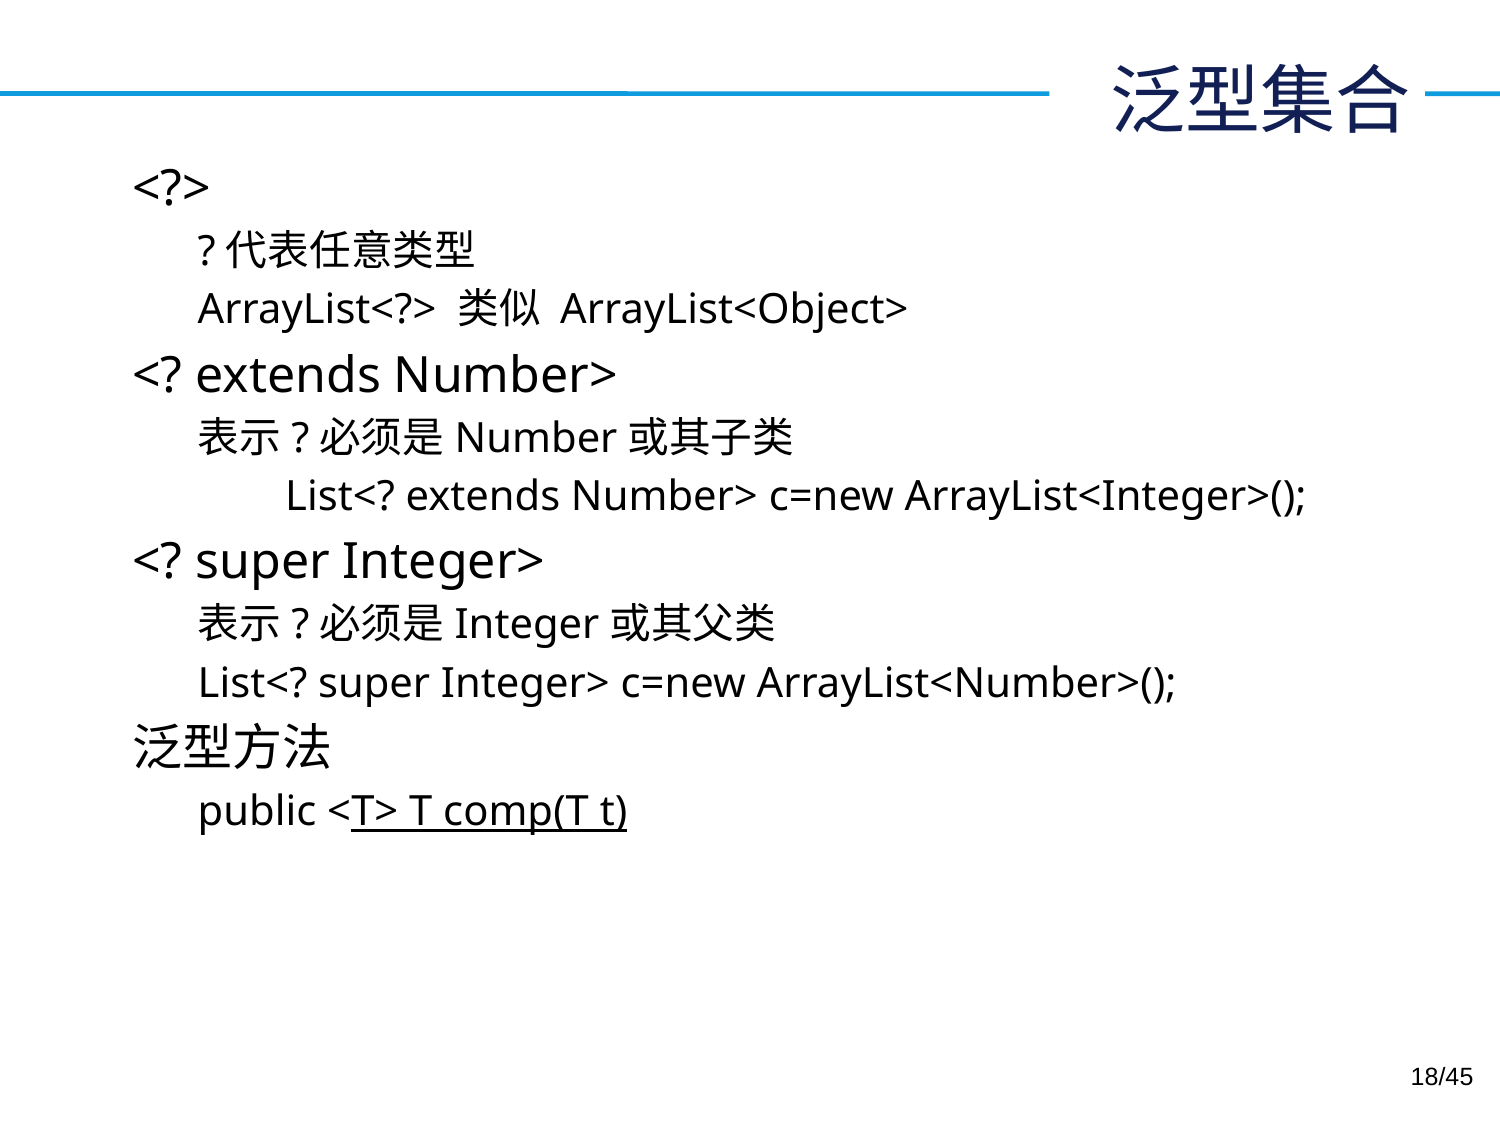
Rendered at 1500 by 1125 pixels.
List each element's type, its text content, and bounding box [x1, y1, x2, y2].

title 泛型集合 [1049, 45, 1425, 176]
slide_number /45 [1138, 1053, 1489, 1114]
list <?> ?代表任意类型 ArrayList<?> 类似 ArrayList<Object> <? extends Number> 表示?必须是Number或其子类 List<? extends Number> c=new ArrayList<Integer>(); <? super Integer> 表示?必须是Integer或其父类 List<? super Integer> c=new ArrayList<Number>(); 泛型方法 public <T> T comp(T t) [117, 147, 1419, 1109]
